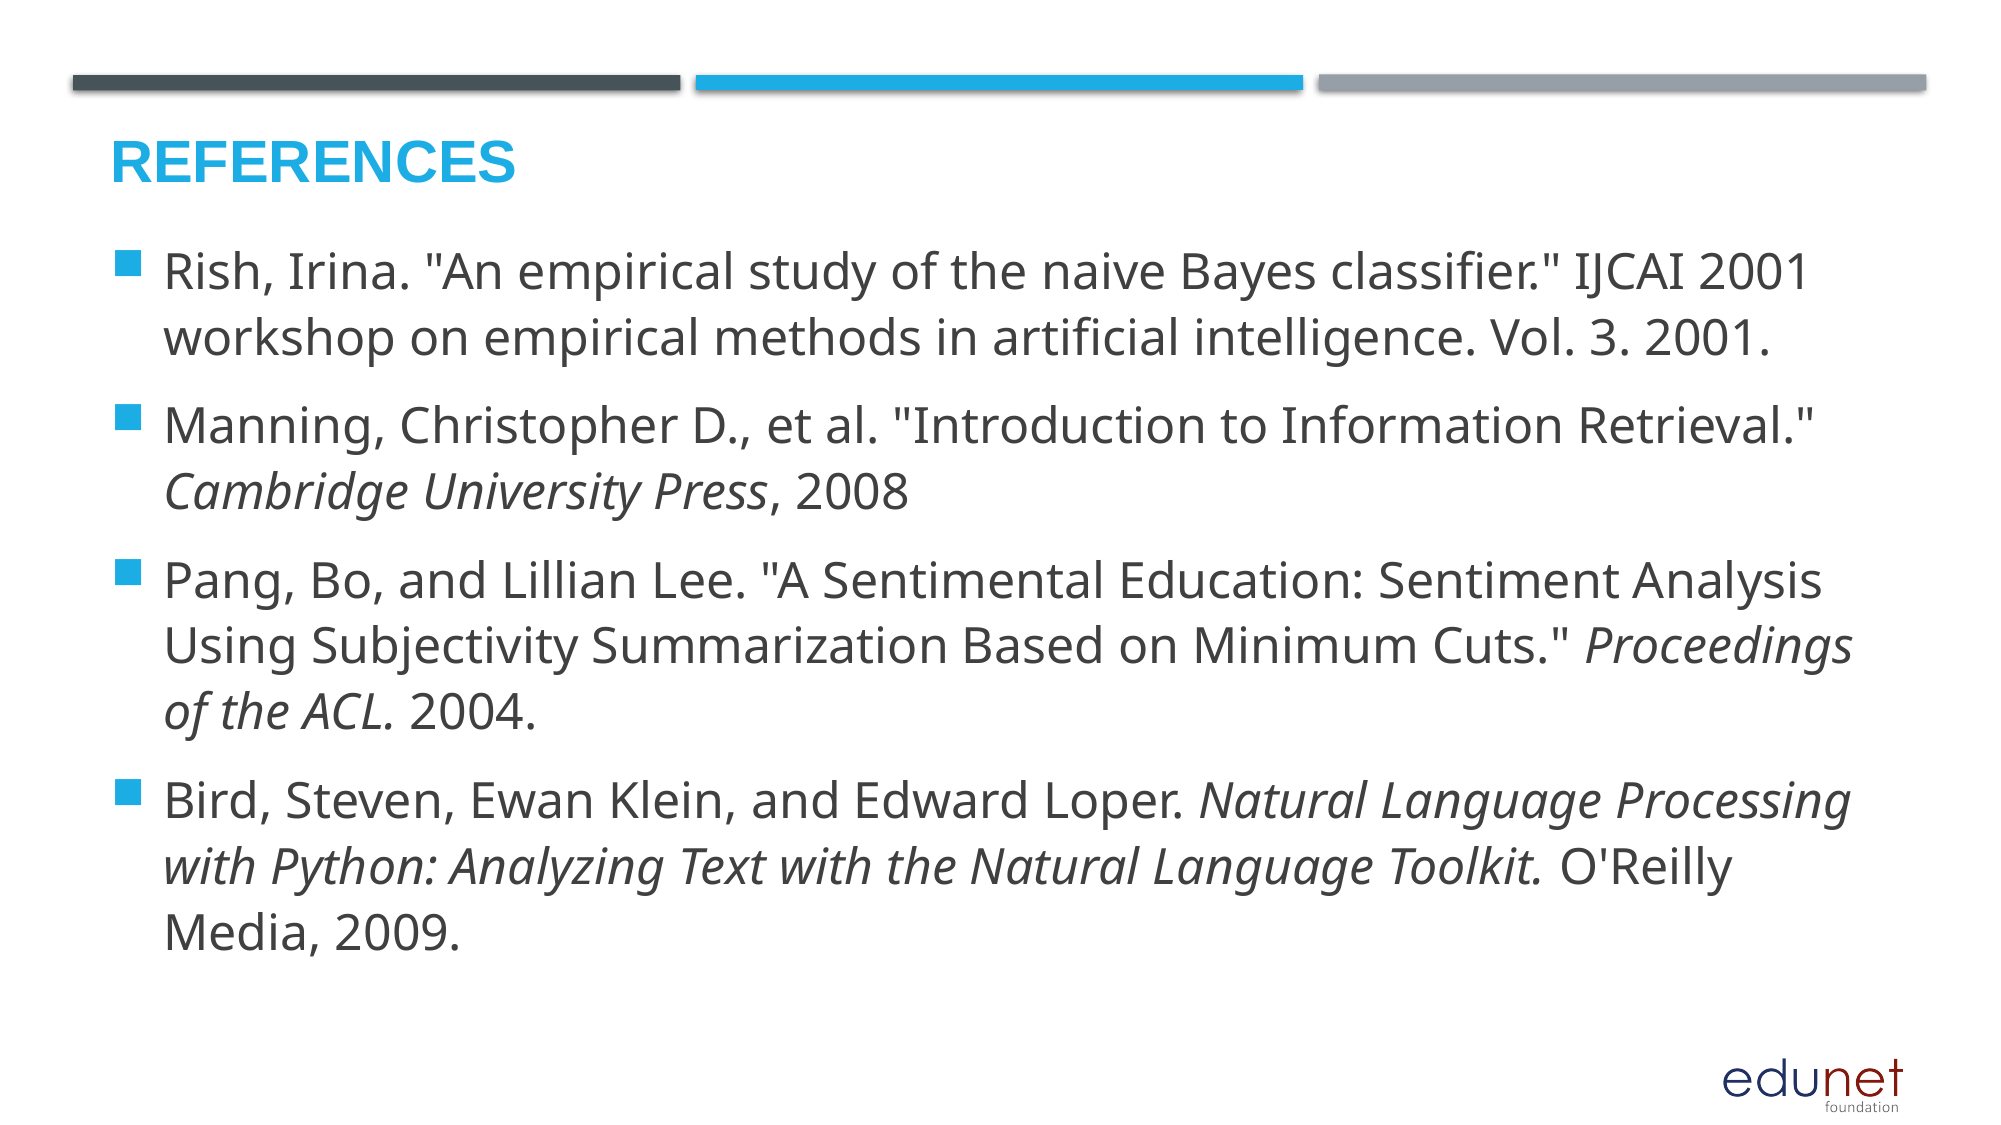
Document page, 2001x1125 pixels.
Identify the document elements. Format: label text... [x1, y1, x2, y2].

text_box Rish, Irina. "An empirical study of the naive Bayes classifier." IJCAI 2001 workshop on empirical methods in artificial intelligence. Vol. 3. 2001. Manning, Christopher D., et al. "Introduction to Information Retrieval." Cambridge University Press, 2008 Pang, Bo, and Lillian Lee. "A Sentimental Education: Sentiment Analysis Using Subjectivity Summarization Based on Minimum Cuts." Proceedings of the ACL. 2004. Bird, Steven, Ewan Klein, and Edward Loper. Natural Language Processing with Python: Analyzing Text with the Natural Language Toolkit. O'Reilly Media, 2009. [95, 213, 1905, 980]
picture [1719, 1056, 1905, 1116]
text_box References [95, 115, 1905, 202]
